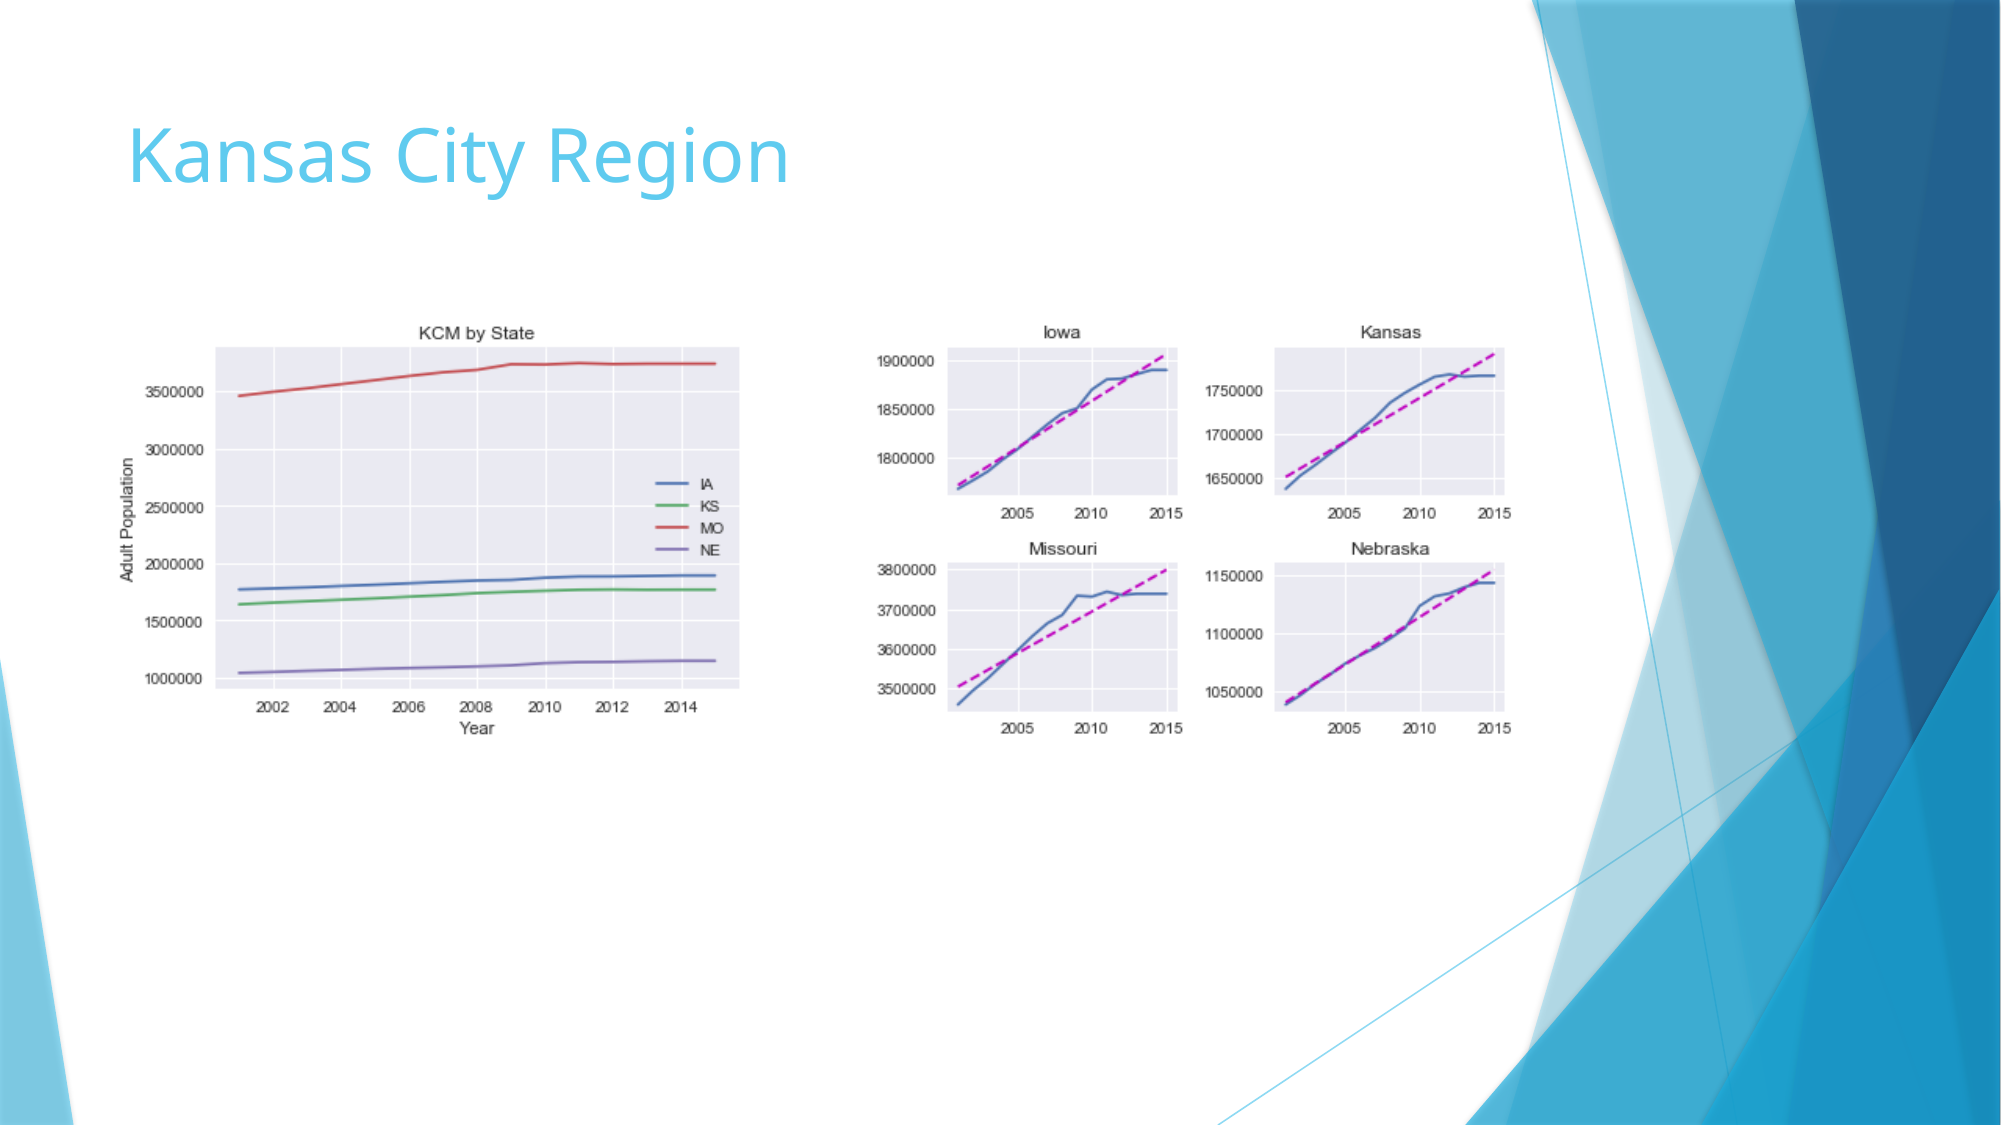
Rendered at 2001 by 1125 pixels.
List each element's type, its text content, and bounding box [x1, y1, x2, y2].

picture [110, 316, 750, 747]
title Kansas City Region [111, 99, 1522, 317]
picture [864, 315, 1522, 748]
